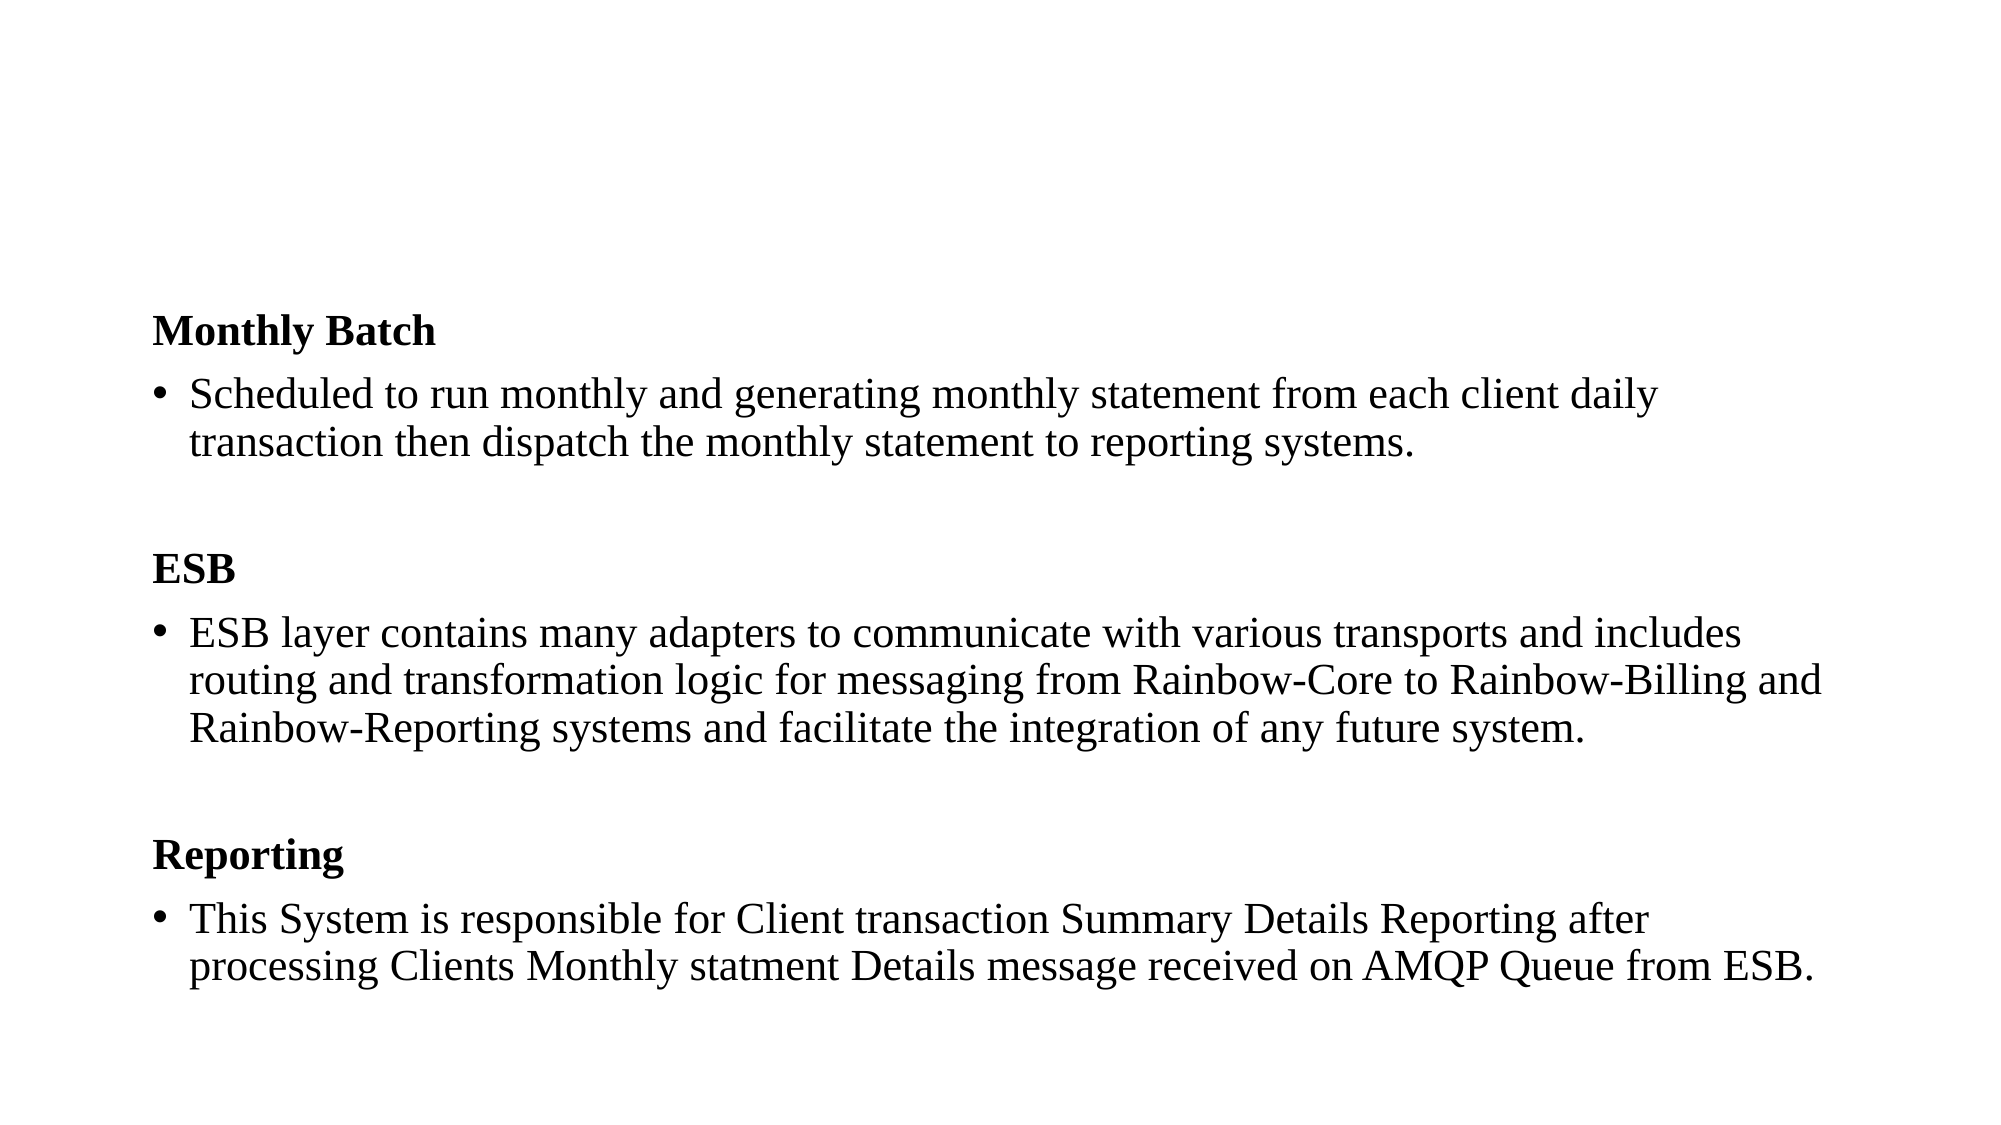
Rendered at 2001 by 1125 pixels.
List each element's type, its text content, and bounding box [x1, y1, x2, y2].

list Monthly Batch Scheduled to run monthly and generating monthly statement from each client daily transaction then dispatch the monthly statement to reporting systems. ESB ESB layer contains many adapters to communicate with various transports and includes routing and transformation logic for messaging from Rainbow-Core to Rainbow-Billing and Rainbow-Reporting systems and facilitate the integration of any future system. Reporting This System is responsible for Client transaction Summary Details Reporting after processing Clients Monthly statment Details message received on AMQP Queue from ESB. [137, 299, 1863, 1014]
